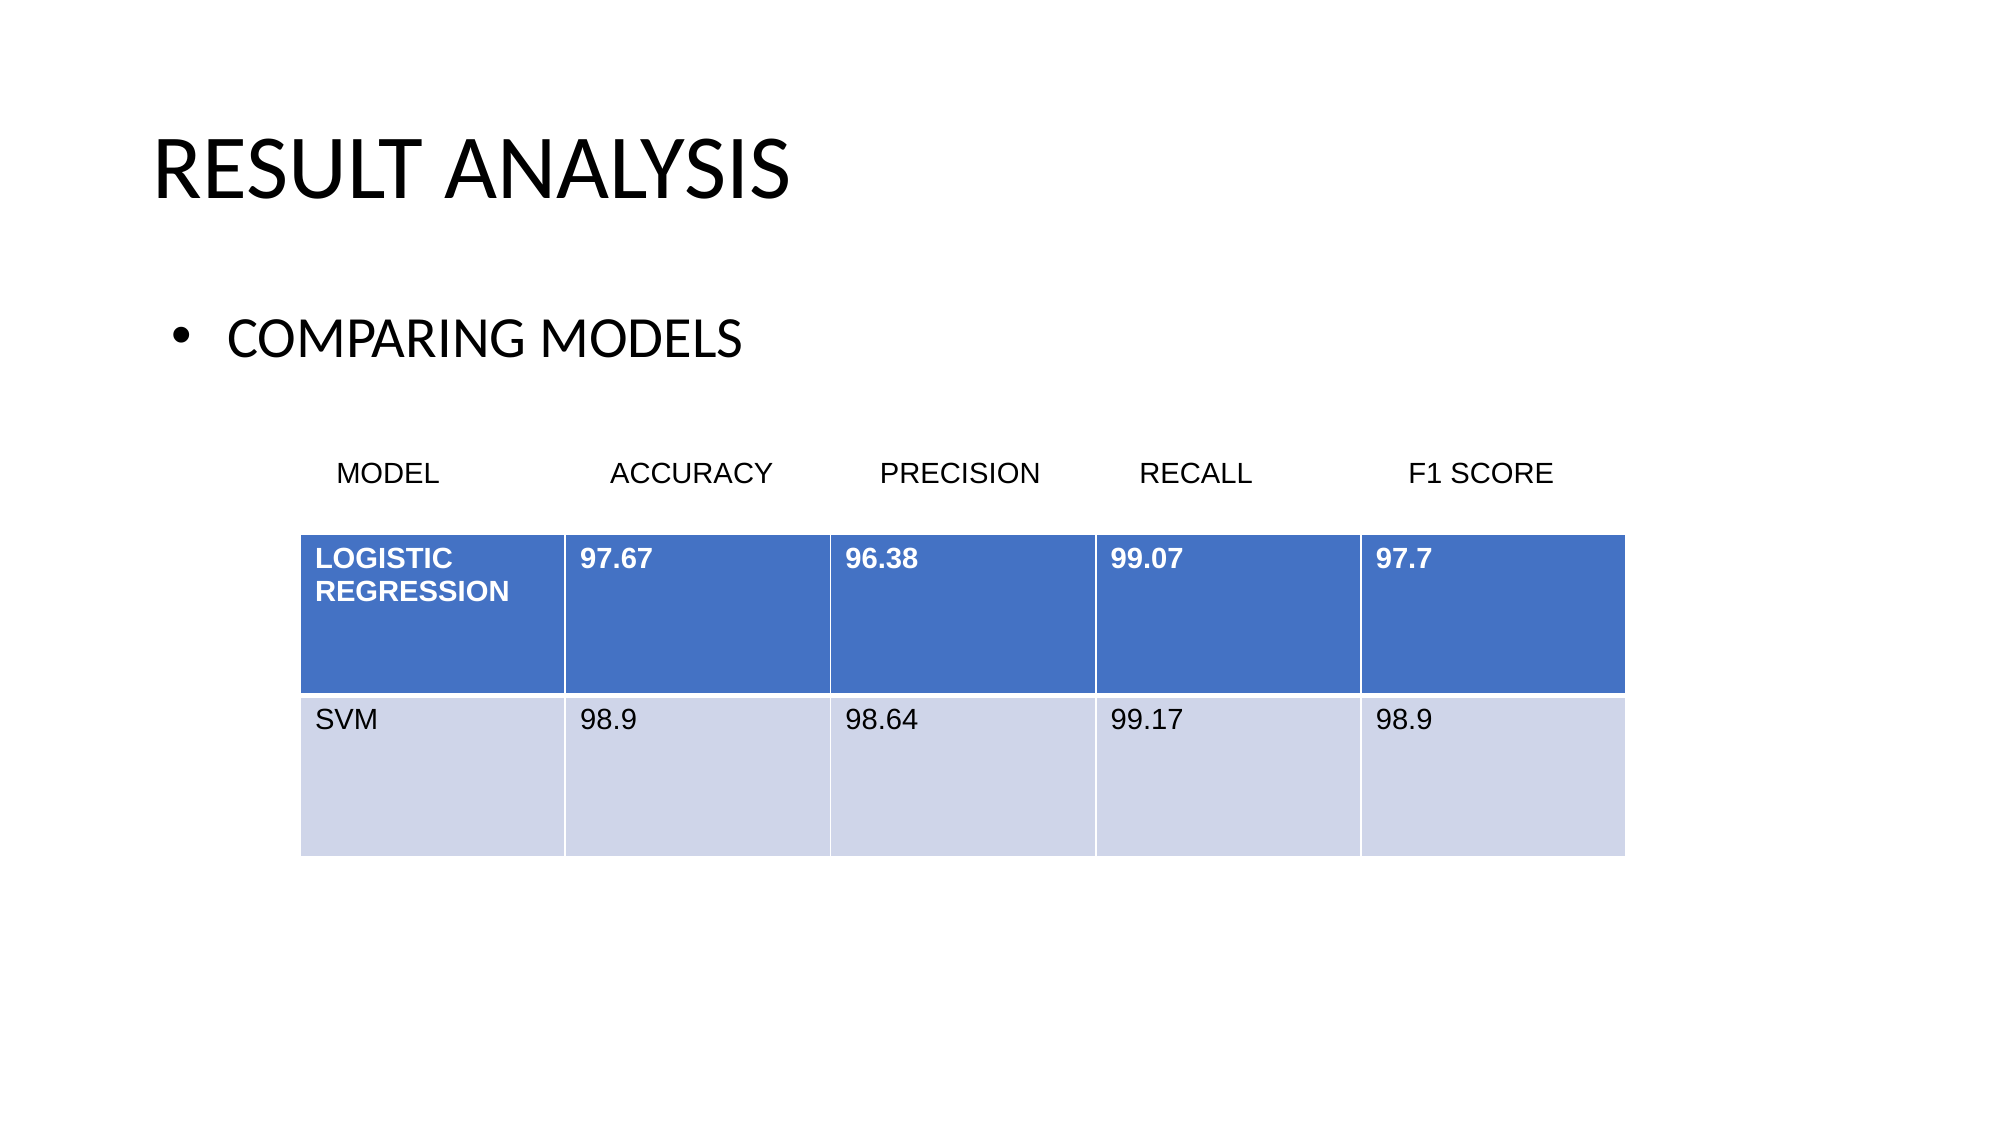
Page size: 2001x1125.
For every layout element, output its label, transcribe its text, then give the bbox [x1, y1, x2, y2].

table_header LOGISTIC REGRESSION [301, 535, 564, 693]
text_box MODEL ACCURACY PRECISION RECALL F1 SCORE [321, 447, 1627, 498]
list COMPARING MODELS [137, 299, 1863, 925]
table_cell 98.64 [831, 698, 1095, 856]
table_cell 98.9 [566, 698, 830, 856]
table_header 97.67 [566, 535, 830, 693]
title RESULT ANALYSIS [137, 59, 1863, 278]
table_cell 99.17 [1097, 698, 1360, 856]
table_cell 98.9 [1362, 698, 1625, 856]
table_header 97.7 [1362, 535, 1625, 693]
table_cell SVM [301, 698, 564, 856]
table_header 96.38 [831, 535, 1095, 693]
table_header 99.07 [1097, 535, 1360, 693]
